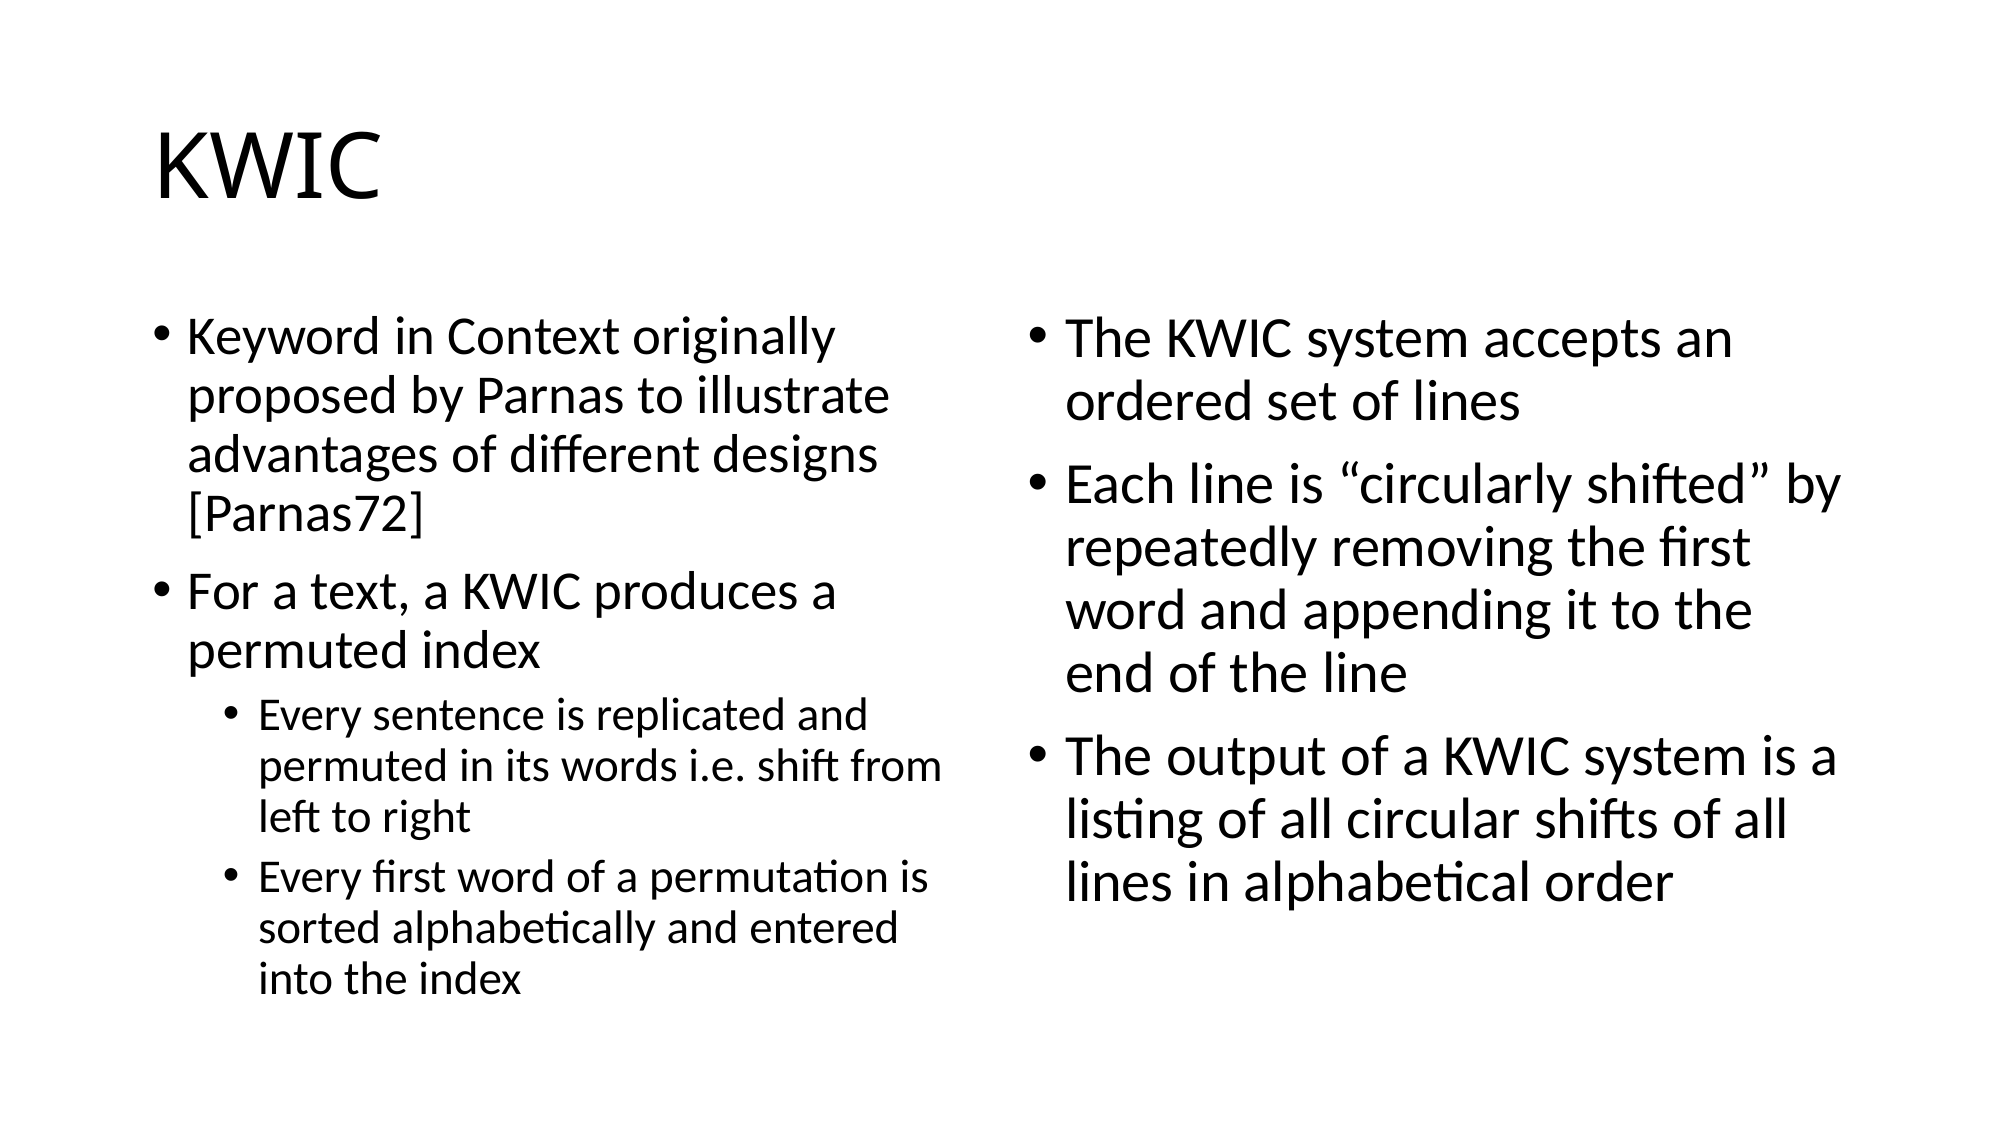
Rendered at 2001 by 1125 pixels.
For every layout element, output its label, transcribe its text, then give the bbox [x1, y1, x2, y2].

list Keyword in Context originally proposed by Parnas to illustrate advantages of different designs [Parnas72] For a text, a KWIC produces a permuted index Every sentence is replicated and permuted in its words i.e. shift from left to right Every first word of a permutation is sorted alphabetically and entered into the index [137, 299, 988, 1014]
list The KWIC system accepts an ordered set of lines Each line is “circularly shifted” by repeatedly removing the first word and appending it to the end of the line The output of a KWIC system is a listing of all circular shifts of all lines in alphabetical order [1012, 299, 1863, 1014]
title KWIC [137, 59, 1863, 278]
